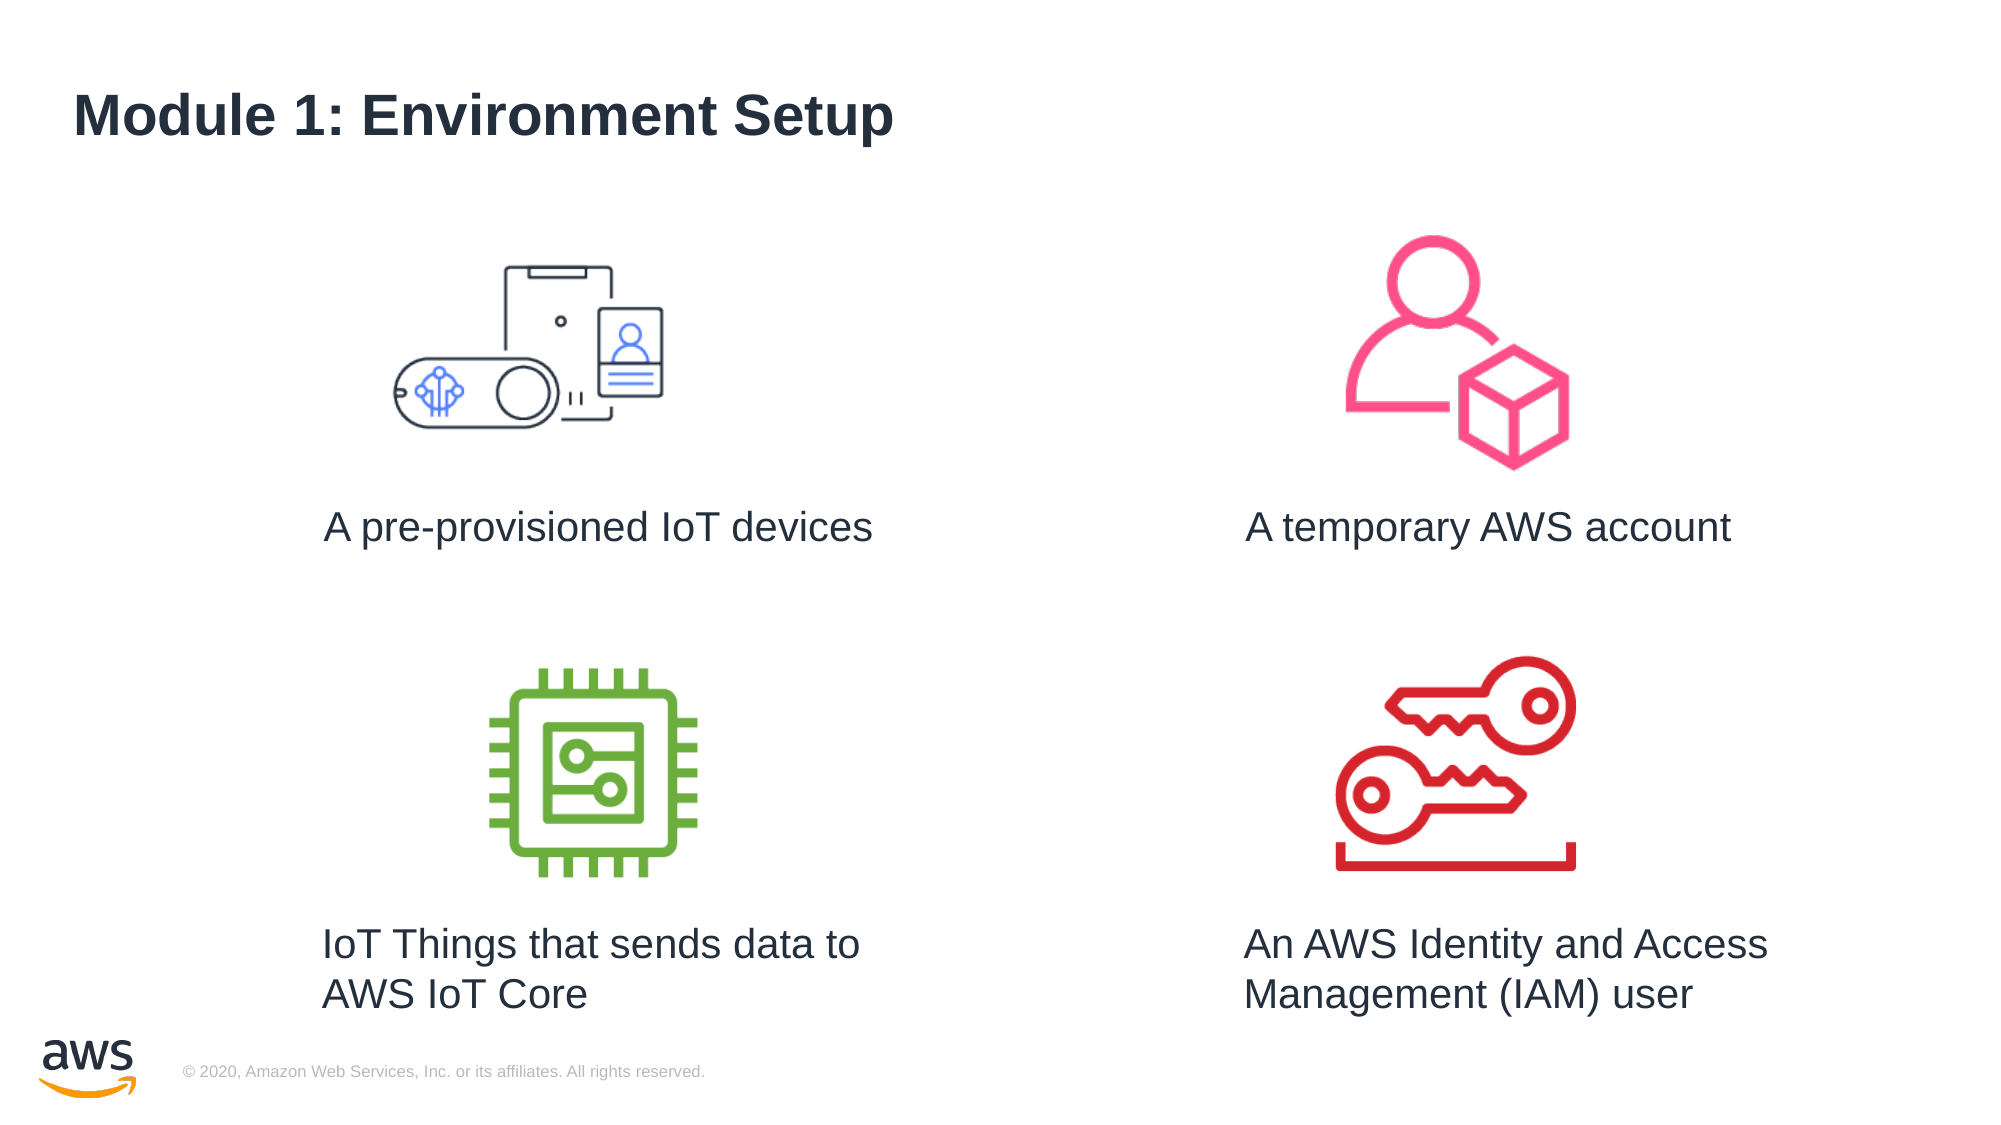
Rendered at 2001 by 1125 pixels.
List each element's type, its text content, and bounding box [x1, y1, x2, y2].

picture [1328, 224, 1587, 483]
text_box IoT Things that sends data to AWS IoT Core [307, 909, 887, 1025]
text_box An AWS Identity and Access Management (IAM) user [1228, 909, 1786, 1025]
picture [475, 654, 712, 892]
text_box A pre-provisioned IoT devices [309, 491, 901, 557]
picture [39, 1040, 136, 1098]
picture [371, 201, 683, 514]
title Module 1: Environment Setup [43, 67, 1963, 166]
picture [1328, 635, 1584, 892]
text_box A temporary AWS account [1230, 491, 1758, 557]
